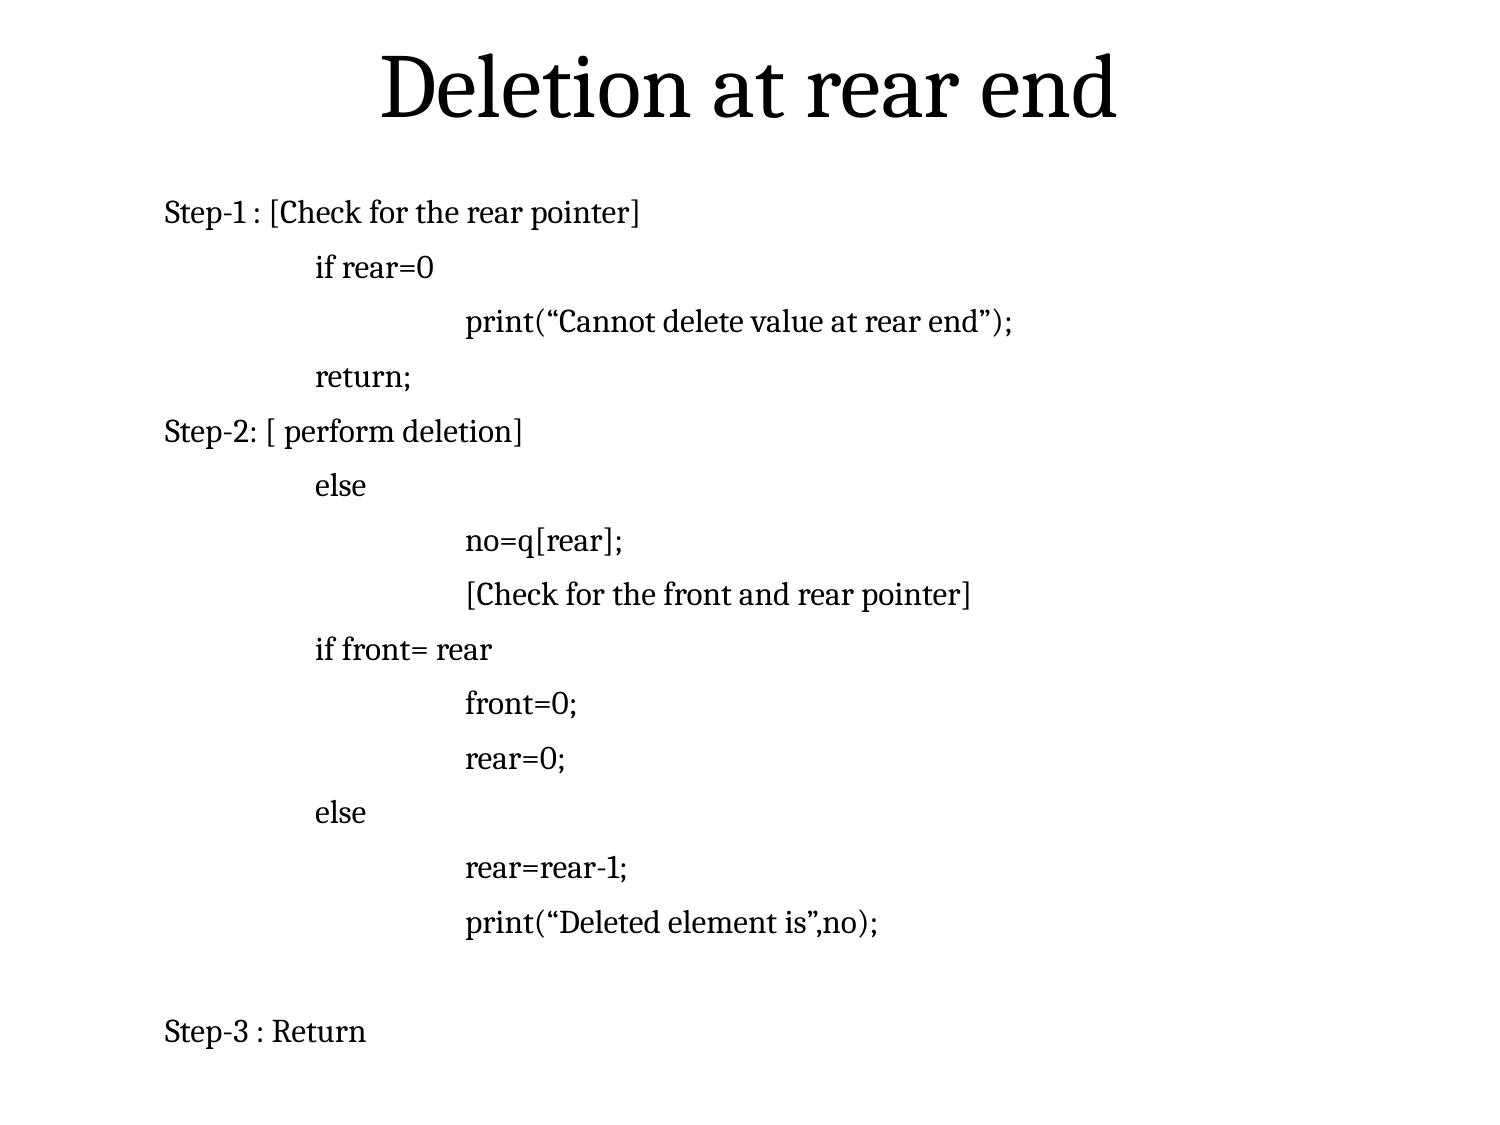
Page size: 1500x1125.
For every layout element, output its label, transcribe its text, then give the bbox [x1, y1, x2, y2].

list Step-1 : [Check for the rear pointer] if rear=0 print(“Cannot delete value at rear end”); return; Step-2: [ perform deletion] else no=q[rear]; [Check for the front and rear pointer] if front= rear front=0; rear=0; else rear=rear-1; print(“Deleted element is”,no); Step-3 : Return [150, 174, 1388, 1075]
title Deletion at rear end [112, 0, 1388, 175]
